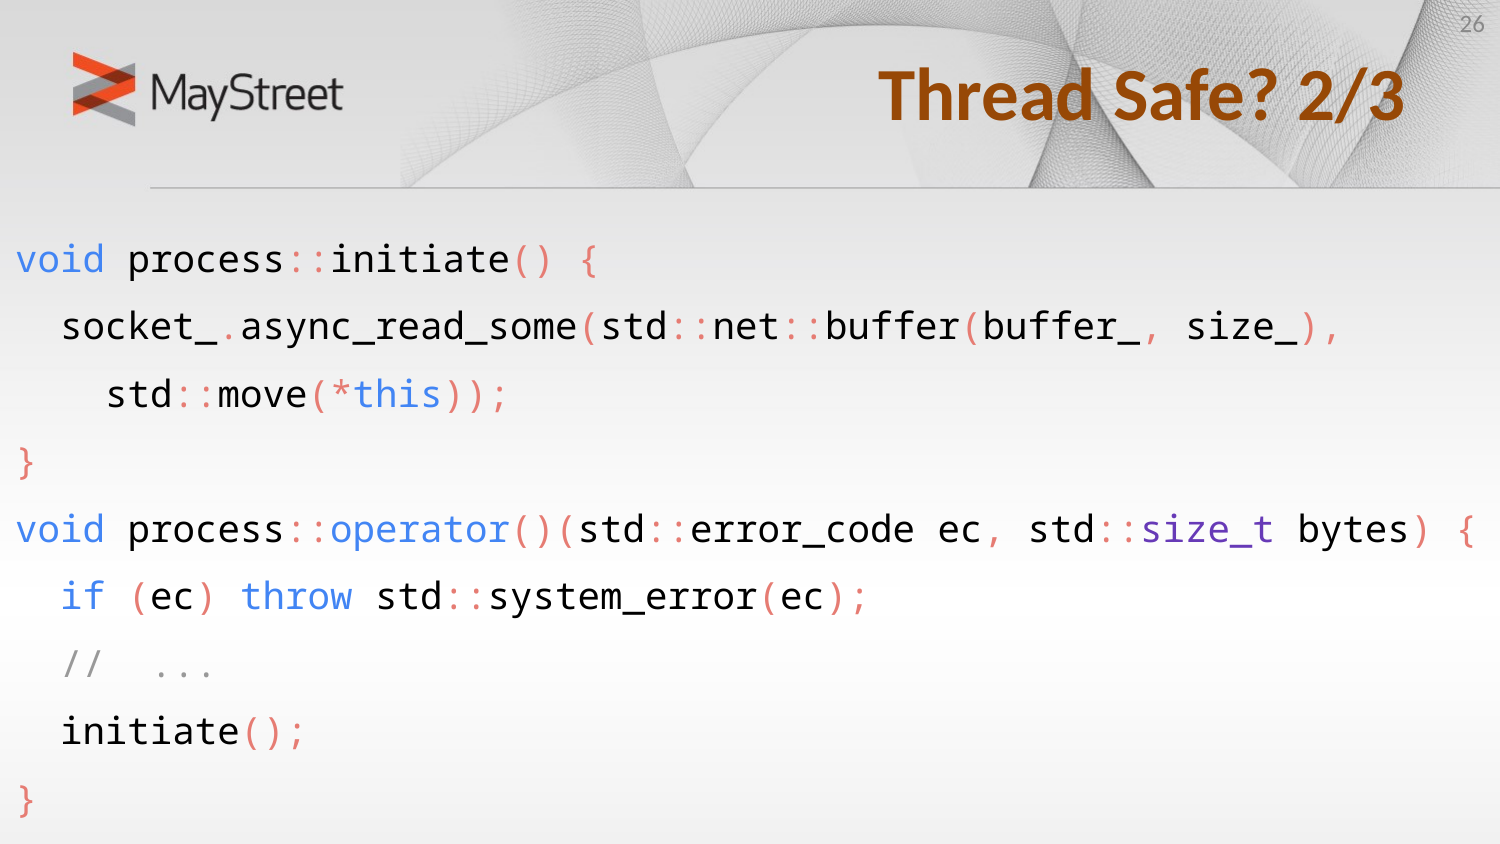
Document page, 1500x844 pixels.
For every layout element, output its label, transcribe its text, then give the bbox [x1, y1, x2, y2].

title Thread Safe? 2/3 [70, 54, 1421, 127]
slide_number ‹#› [1149, 0, 1500, 45]
list void process::initiate() { socket_.async_read_some(std::net::buffer(buffer_, size_), std::move(*this)); } void process::operator()(std::error_code ec, std::size_t bytes) { if (ec) throw std::system_error(ec); // ... initiate(); } [0, 188, 1500, 844]
picture [0, 0, 1500, 188]
